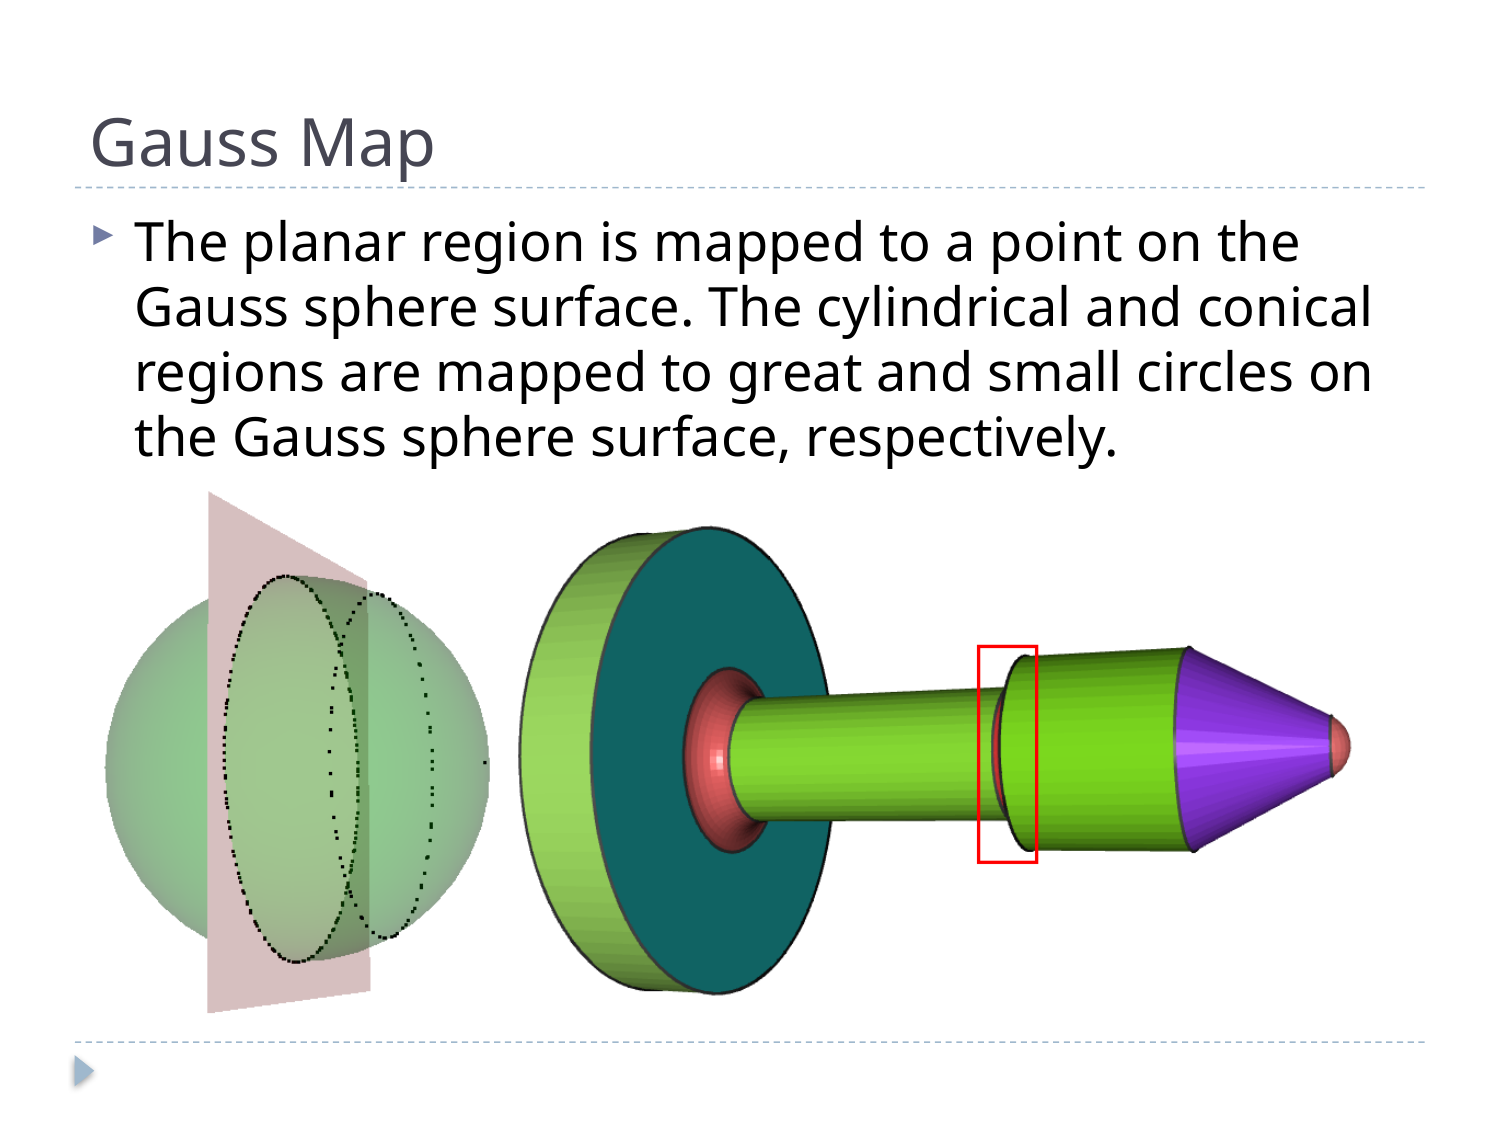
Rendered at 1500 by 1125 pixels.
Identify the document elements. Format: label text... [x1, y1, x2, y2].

title Gauss Map [75, 24, 1425, 188]
list The planar region is mapped to a point on the Gauss sphere surface. The cylindrical and conical regions are mapped to great and small circles on the Gauss sphere surface, respectively. [75, 200, 1425, 1010]
picture [99, 487, 1359, 1019]
